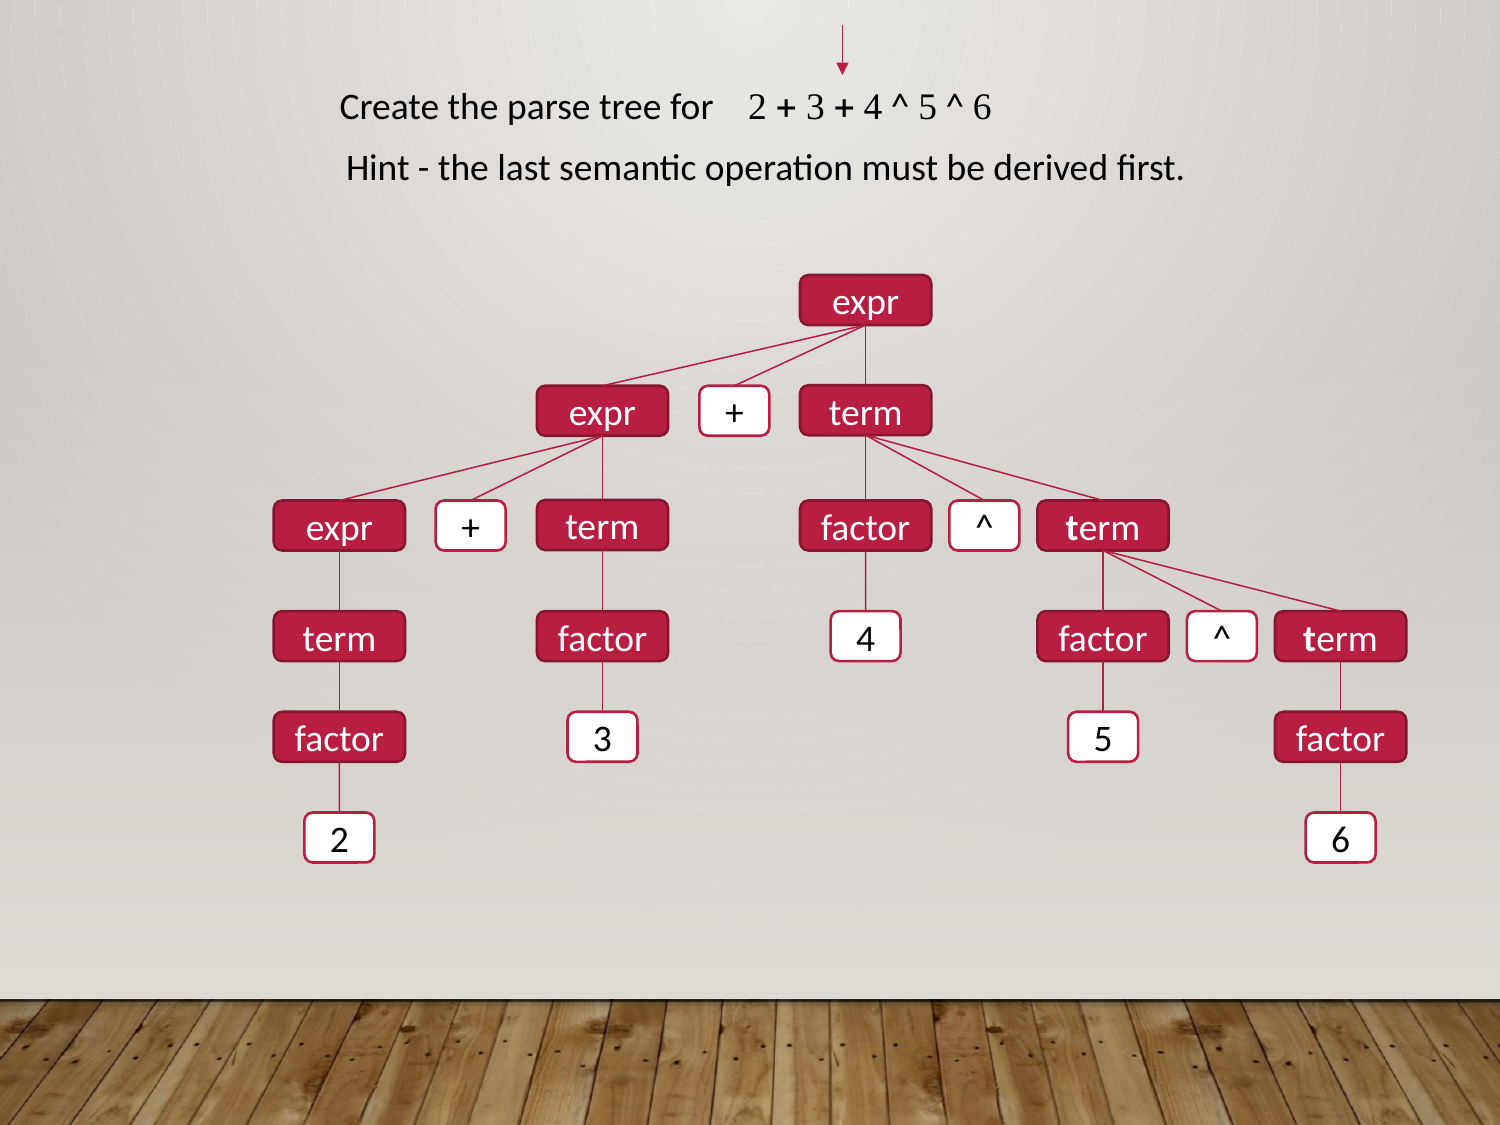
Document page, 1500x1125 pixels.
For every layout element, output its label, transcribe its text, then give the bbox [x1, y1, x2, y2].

text_box ^ [1185, 612, 1259, 663]
text_box factor [272, 710, 407, 764]
text_box Create the parse tree for      ^  ^  [324, 74, 1075, 135]
text_box 4 [829, 609, 902, 663]
text_box factor [798, 499, 933, 552]
text_box term [535, 498, 670, 552]
text_box ^ [948, 501, 1021, 552]
text_box Hint - the last semantic operation must be derived first. [331, 135, 1300, 196]
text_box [602, 324, 866, 386]
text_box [339, 435, 603, 501]
text_box + [434, 501, 507, 552]
text_box 6 [1304, 811, 1377, 864]
text_box + [698, 386, 771, 438]
text_box term [798, 383, 933, 437]
text_box factor [535, 609, 670, 663]
picture [0, 999, 1500, 1125]
text_box expr [535, 384, 670, 438]
text_box 2 [303, 811, 376, 864]
text_box expr [272, 499, 407, 552]
text_box expr [798, 273, 933, 327]
text_box 3 [566, 710, 639, 764]
text_box factor [1273, 710, 1408, 764]
text_box factor [1036, 609, 1171, 663]
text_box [1102, 550, 1341, 612]
text_box term [1036, 499, 1171, 552]
text_box term [272, 609, 407, 663]
text_box 5 [1066, 710, 1140, 764]
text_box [865, 434, 1104, 501]
text_box term [1273, 609, 1408, 663]
